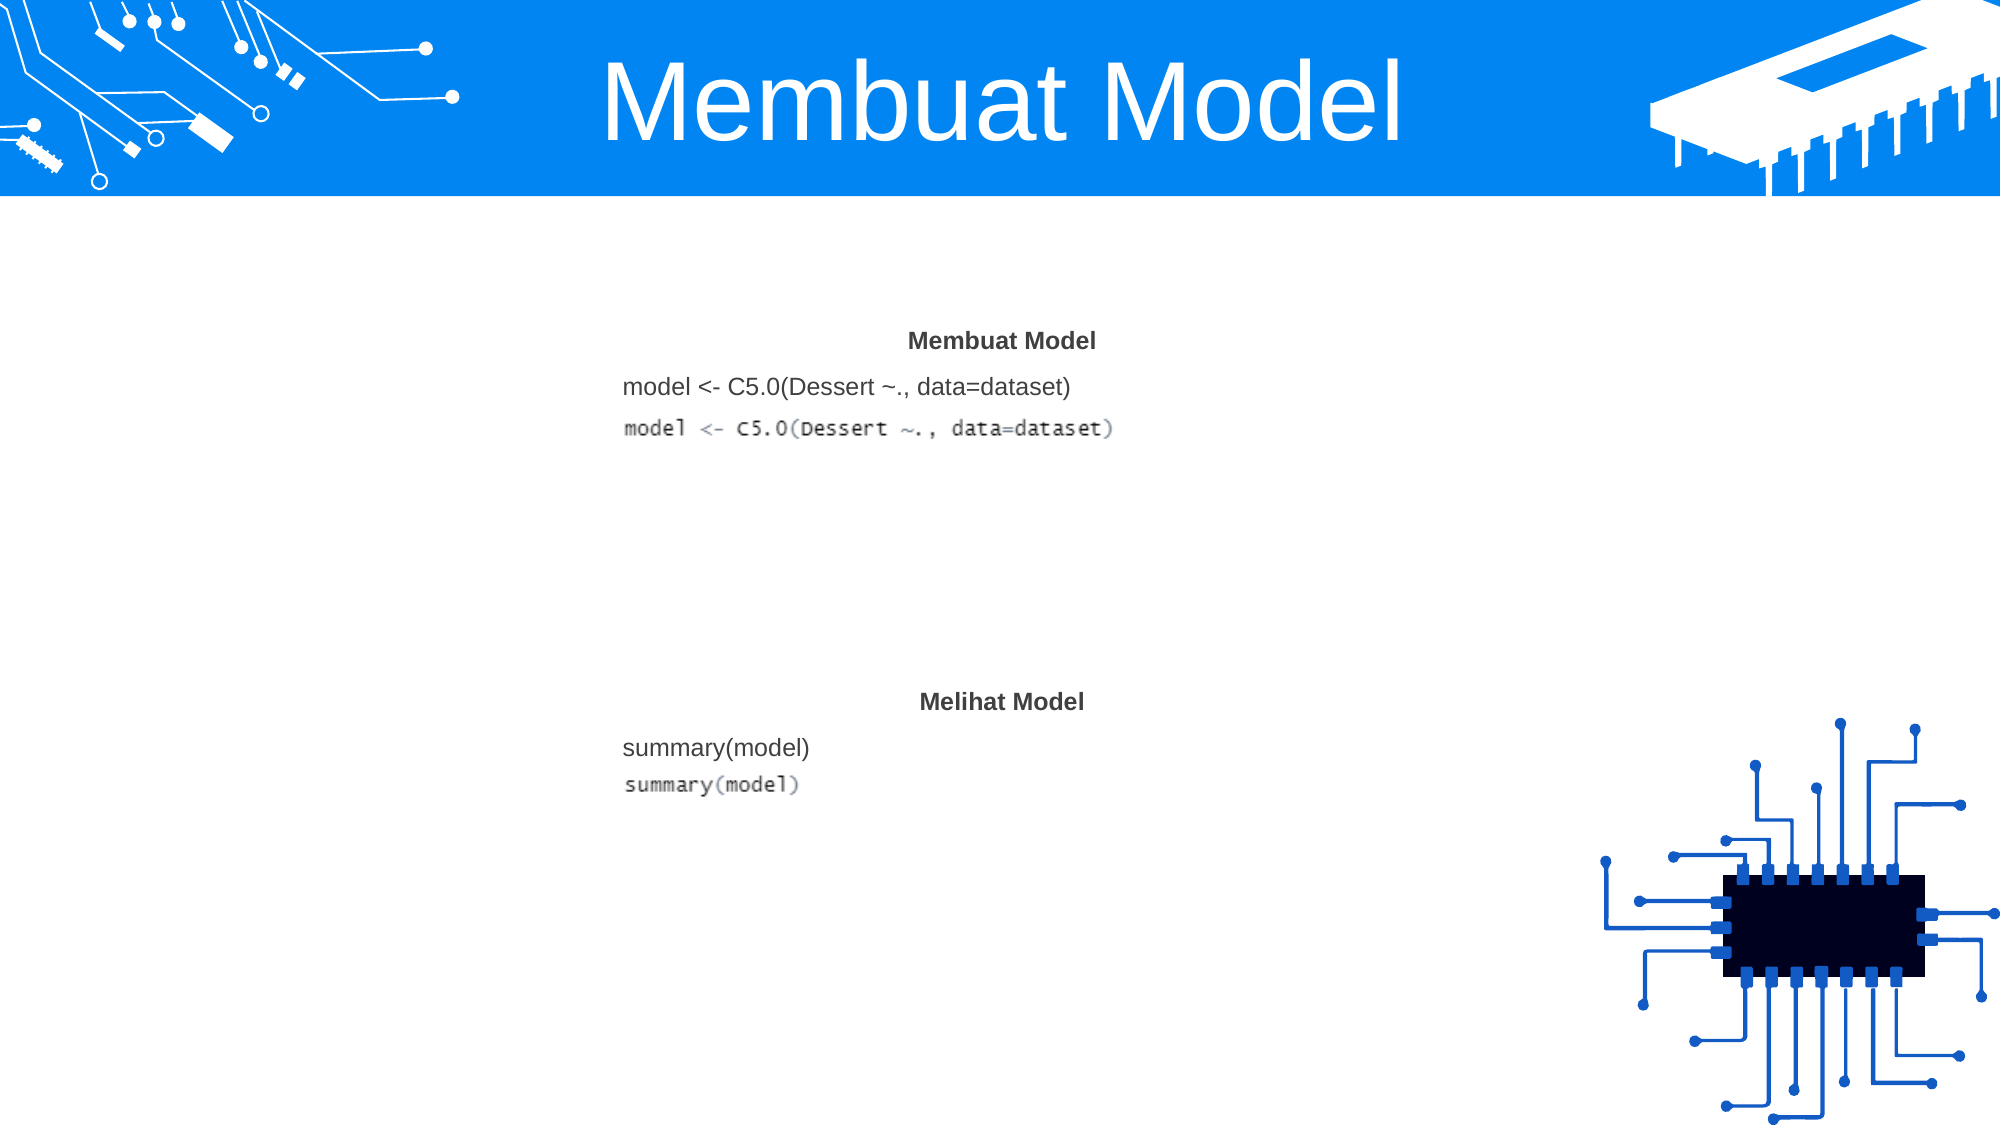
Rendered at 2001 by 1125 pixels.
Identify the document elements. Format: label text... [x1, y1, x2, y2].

picture [620, 416, 1129, 444]
list Membuat Model [53, 44, 1952, 164]
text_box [607, 678, 1373, 770]
picture [621, 771, 807, 800]
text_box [607, 317, 1373, 409]
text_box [1600, 717, 2000, 1125]
